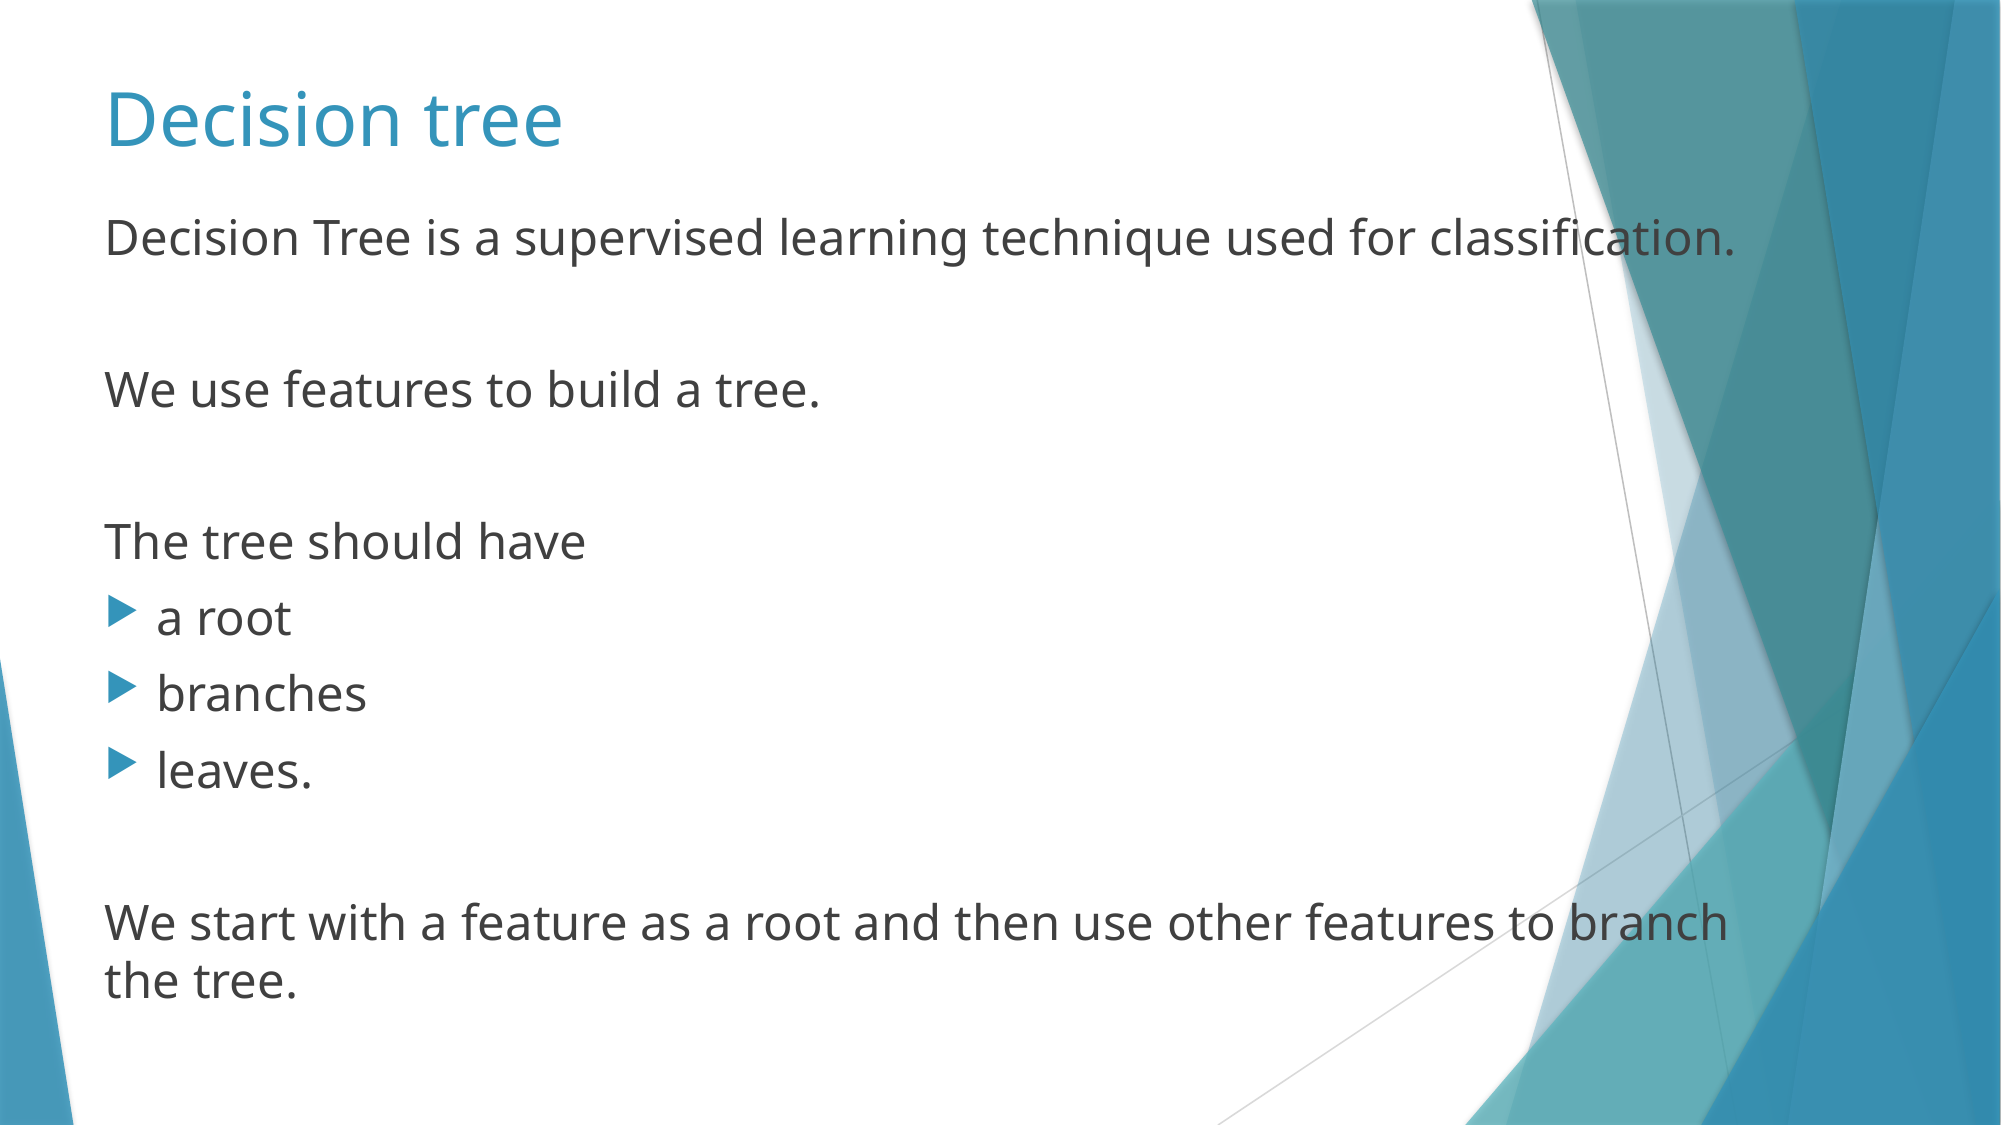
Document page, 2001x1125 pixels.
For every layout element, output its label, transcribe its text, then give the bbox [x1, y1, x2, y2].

title Decision tree [89, 64, 1760, 198]
list Decision Tree is a supervised learning technique used for classification. We use features to build a tree. The tree should have a root branches leaves. We start with a feature as a root and then use other features to branch the tree. [89, 198, 1760, 1035]
